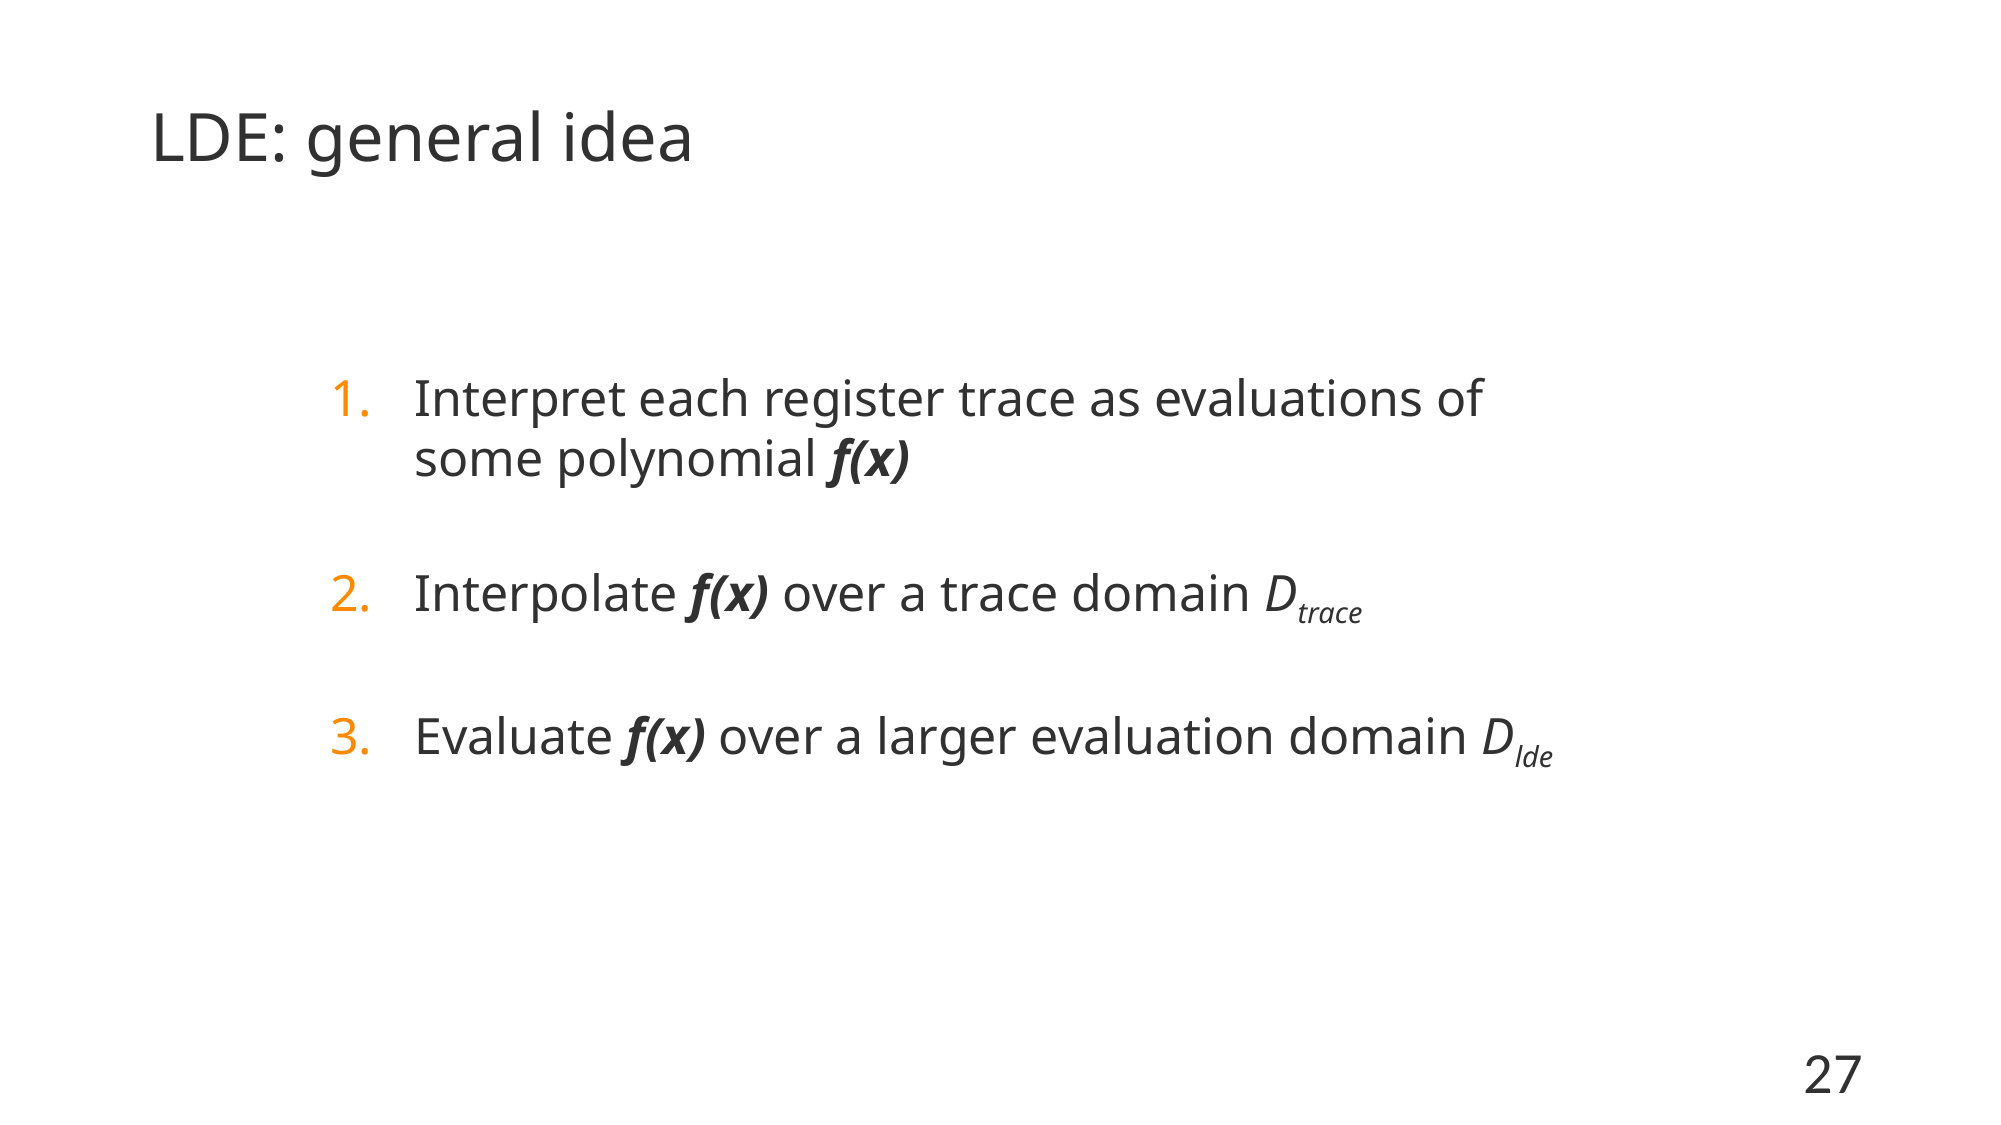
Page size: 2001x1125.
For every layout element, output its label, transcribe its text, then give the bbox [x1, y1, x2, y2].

title LDE: general idea [150, 75, 1850, 195]
slide_number 27 [1666, 1027, 2000, 1088]
text_box Interpret each register trace as evaluations of some polynomial f(x) Interpolate f(x) over a trace domain Dtrace Evaluate f(x) over a larger evaluation domain Dlde [314, 358, 1605, 809]
